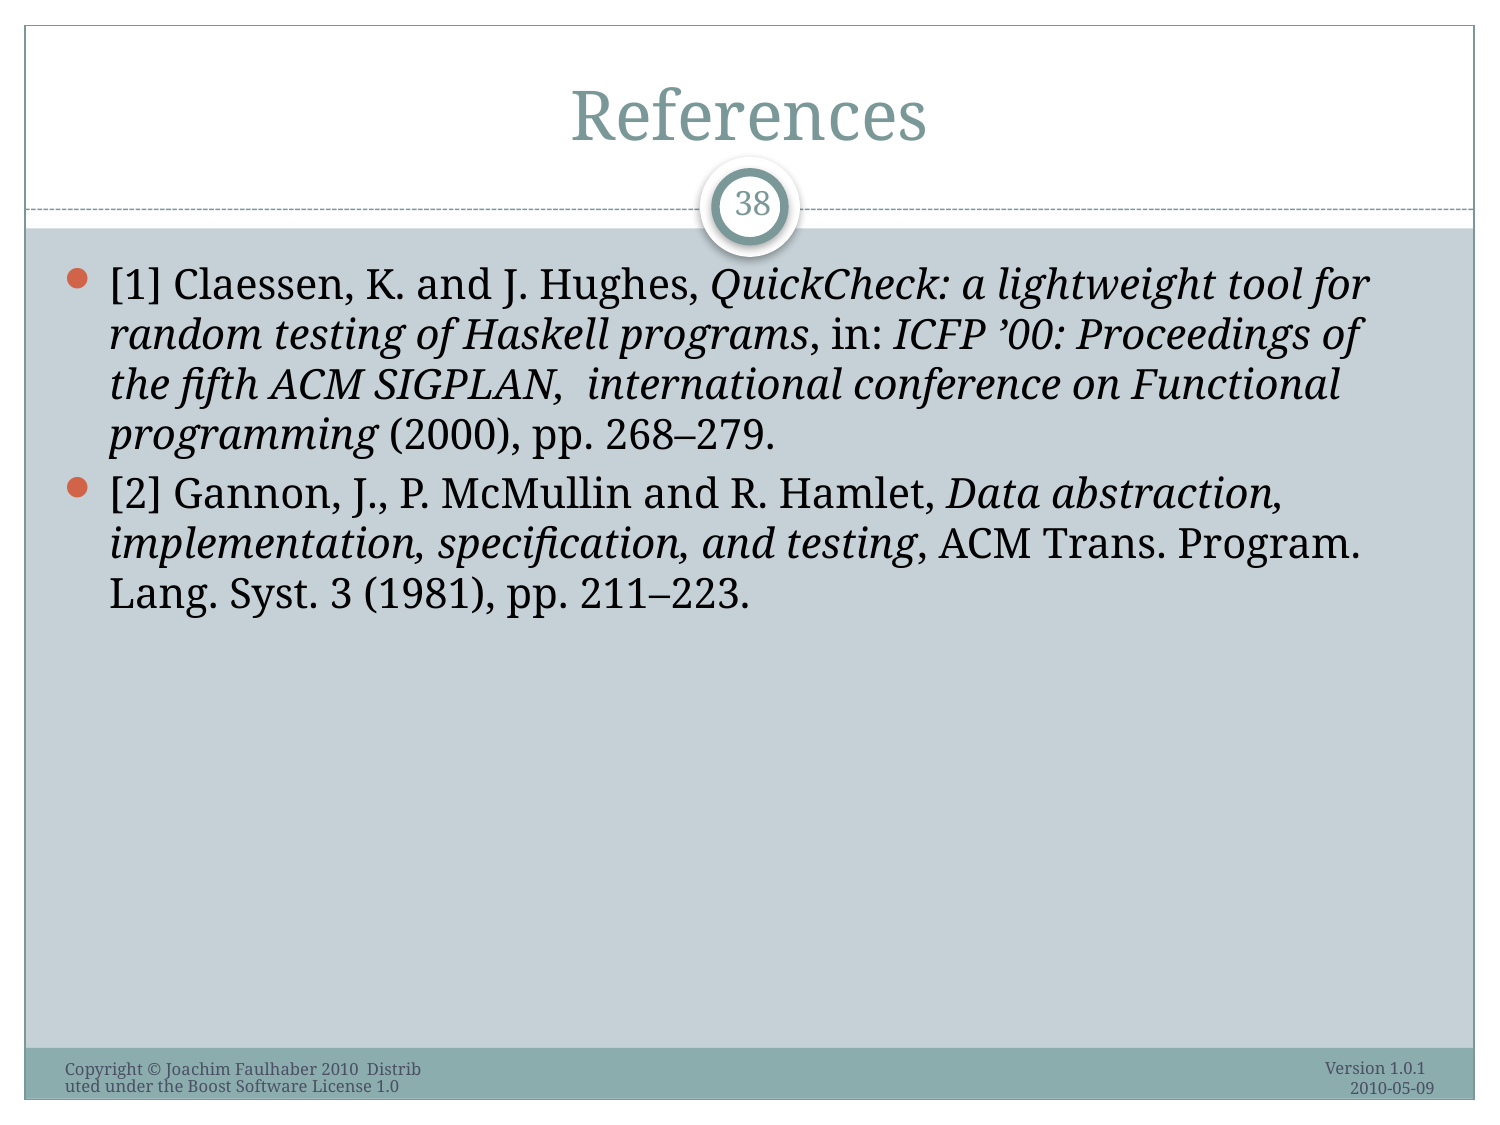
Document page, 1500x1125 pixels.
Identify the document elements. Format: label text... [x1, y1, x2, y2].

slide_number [1277, 1050, 1450, 1111]
list [1] Claessen, K. and J. Hughes, QuickCheck: a lightweight tool for random testing of Haskell programs, in: ICFP ’00: Proceedings of the fifth ACM SIGPLAN, international conference on Functional programming (2000), pp. 268–279. [2] Gannon, J., P. McMullin and R. Hamlet, Data abstraction, implementation, specification, and testing, ACM Trans. Program. Lang. Syst. 3 (1981), pp. 211–223. [49, 250, 1445, 1001]
slide_number 38 [715, 168, 791, 241]
title References [49, 37, 1450, 162]
footer Copyright © Joachim Faulhaber 2010 Distributed under the Boost Software License 1.0 [50, 1051, 446, 1112]
